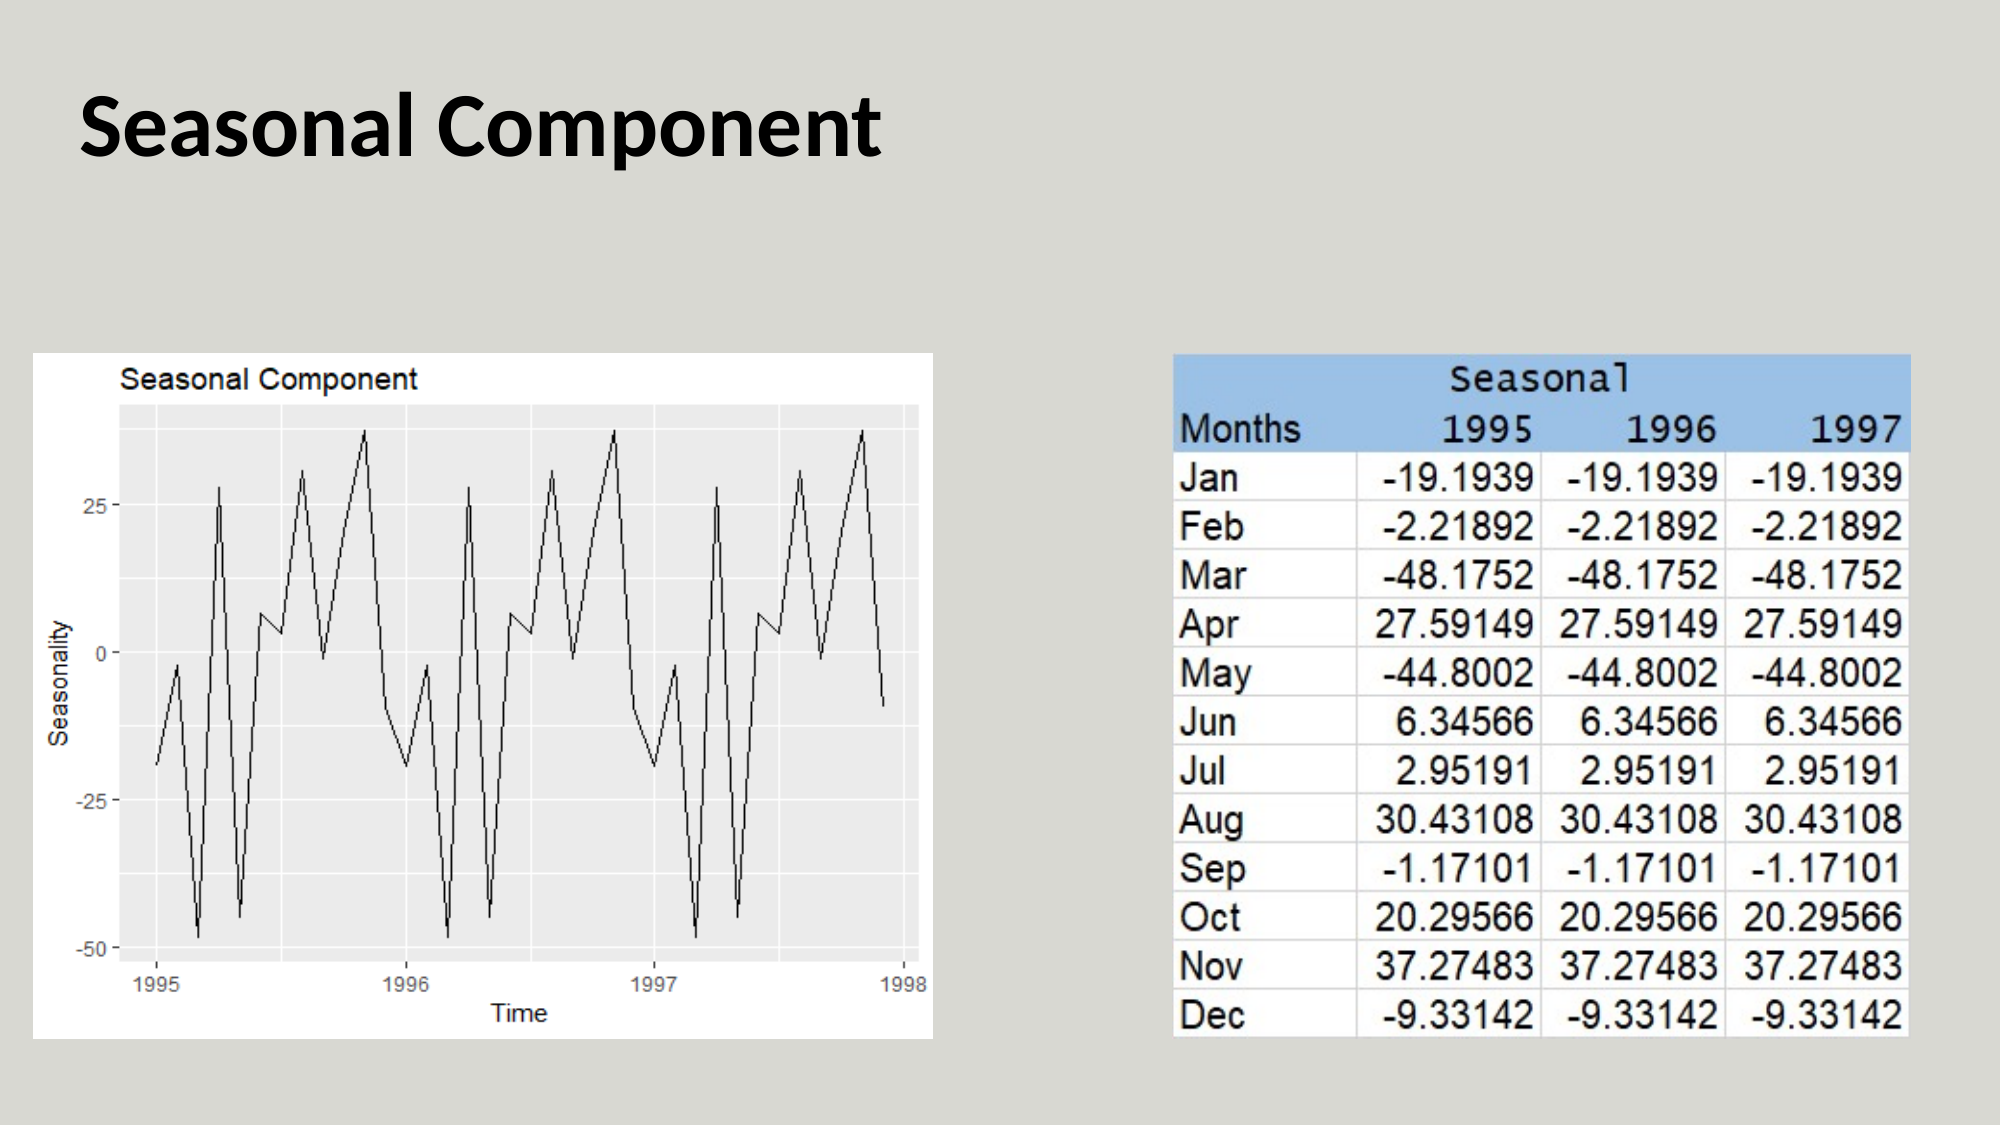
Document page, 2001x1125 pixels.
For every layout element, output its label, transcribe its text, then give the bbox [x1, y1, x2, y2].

picture [1172, 353, 1911, 1039]
picture [33, 353, 933, 1039]
text_box Seasonal Component [64, 57, 1417, 183]
